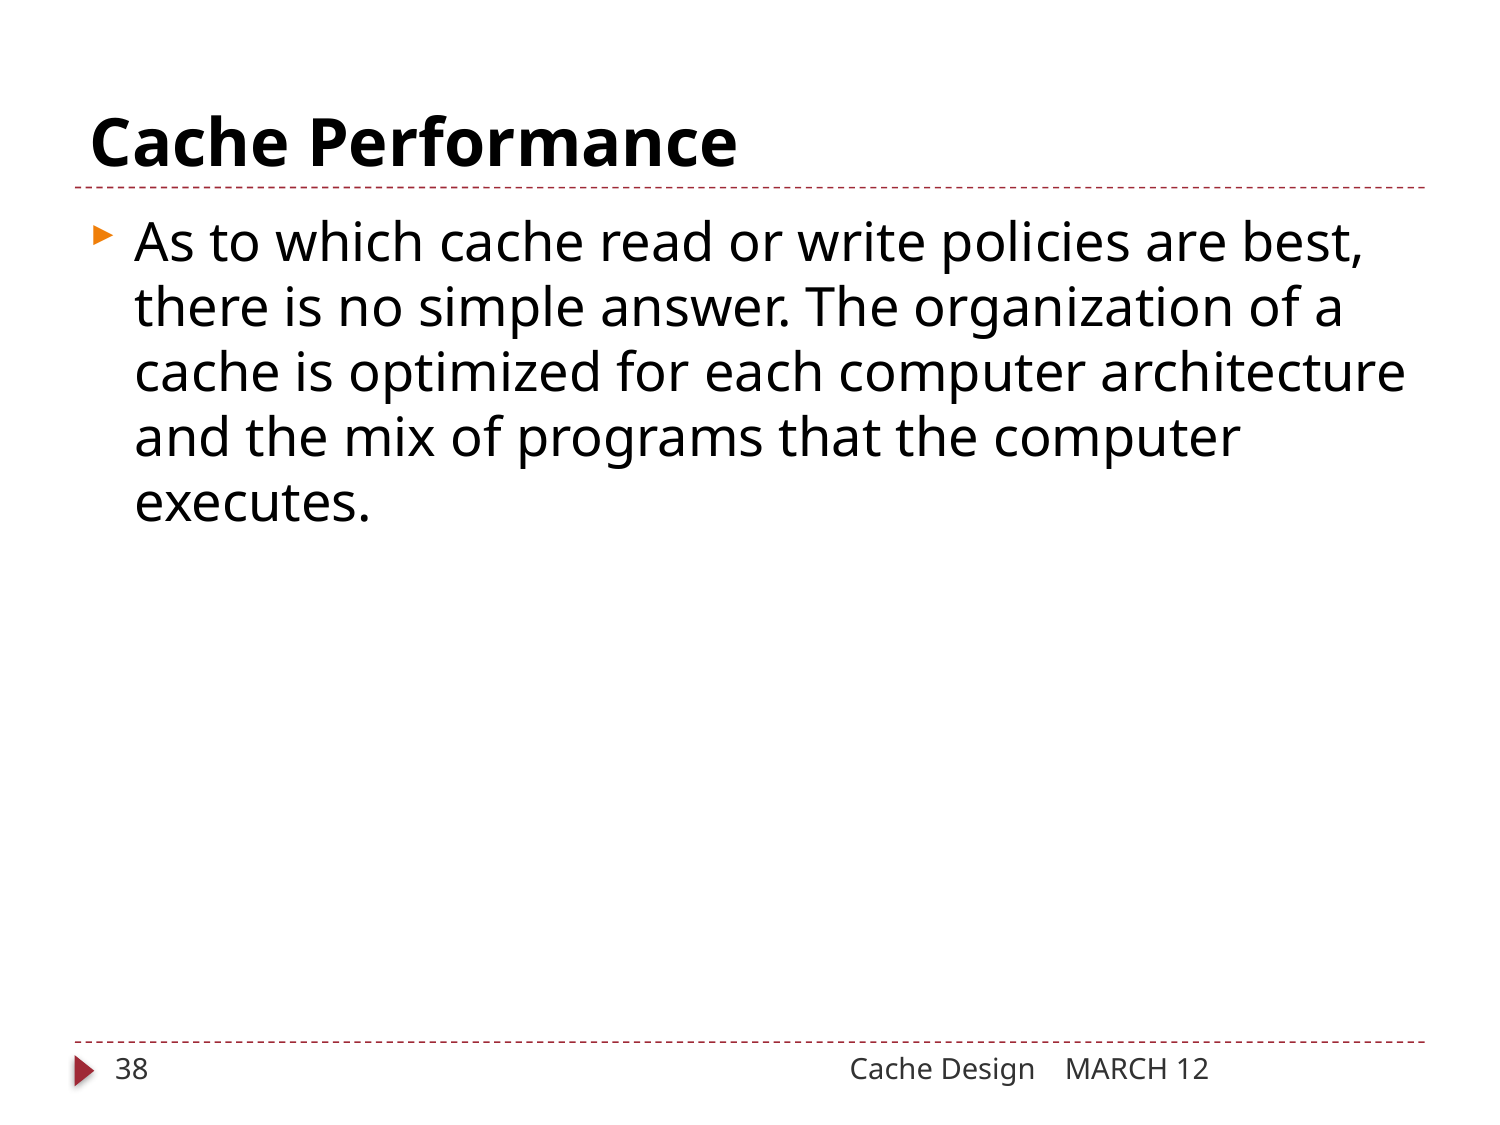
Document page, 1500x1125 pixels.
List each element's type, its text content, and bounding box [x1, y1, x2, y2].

list As to which cache read or write policies are best, there is no simple answer. The organization of a cache is optimized for each computer architecture and the mix of programs that the computer executes. [75, 200, 1425, 1006]
footer Cache Design [475, 1042, 1051, 1103]
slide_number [1051, 1042, 1426, 1103]
title Cache Performance [75, 24, 1425, 188]
slide_number 38 [100, 1042, 426, 1103]
